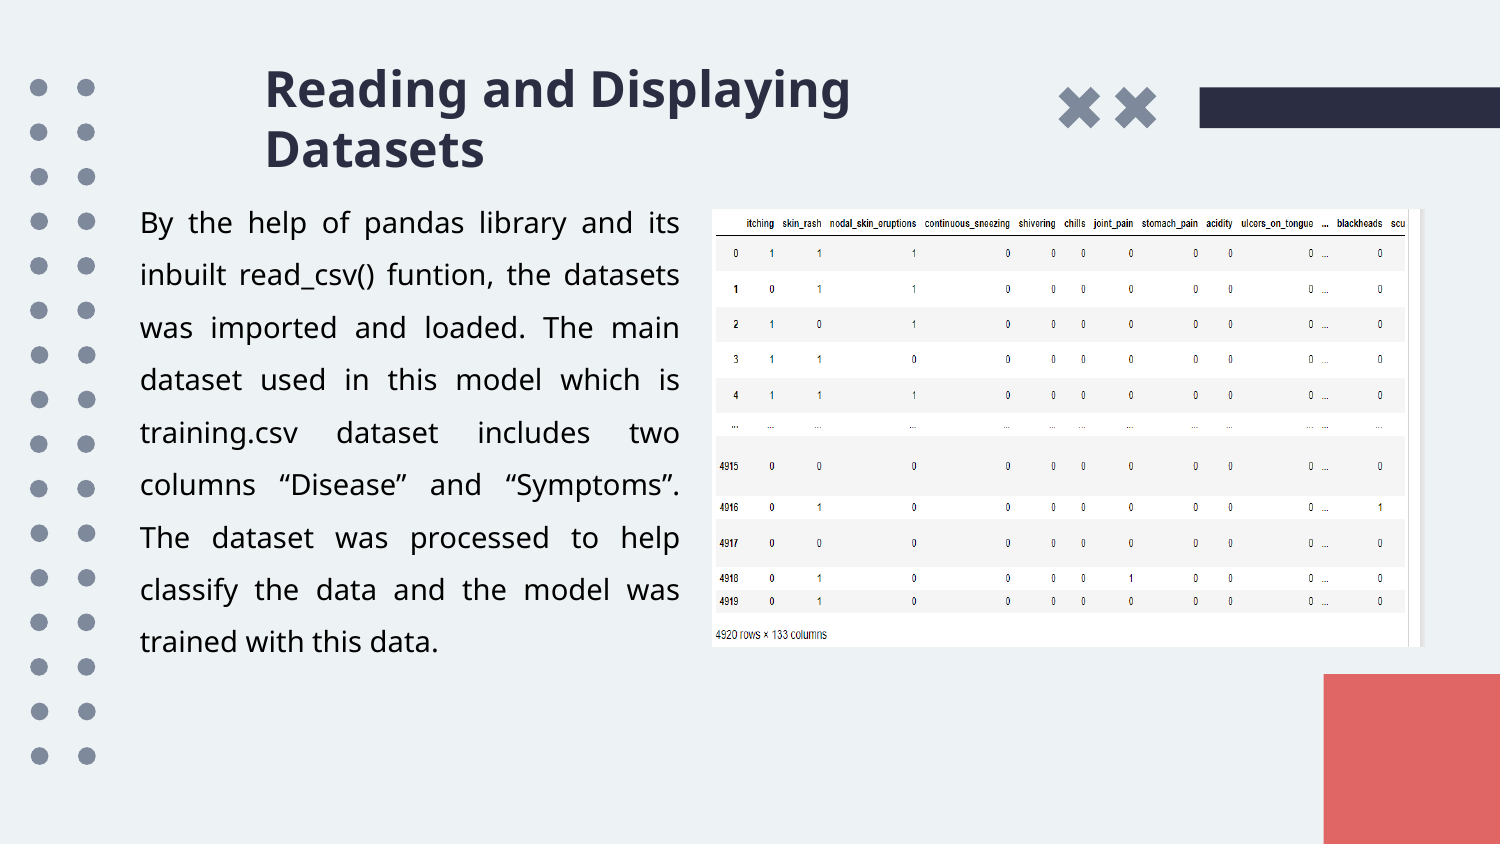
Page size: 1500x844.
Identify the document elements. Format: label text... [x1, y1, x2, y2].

text_box By the help of pandas library and its inbuilt read_csv() funtion, the datasets was imported and loaded. The main dataset used in this model which is training.csv dataset includes two columns “Disease” and “Symptoms”. The dataset was processed to help classify the data and the model was trained with this data. [124, 171, 696, 710]
picture [712, 209, 1426, 647]
text_box Reading and Displaying Datasets [249, 42, 964, 150]
